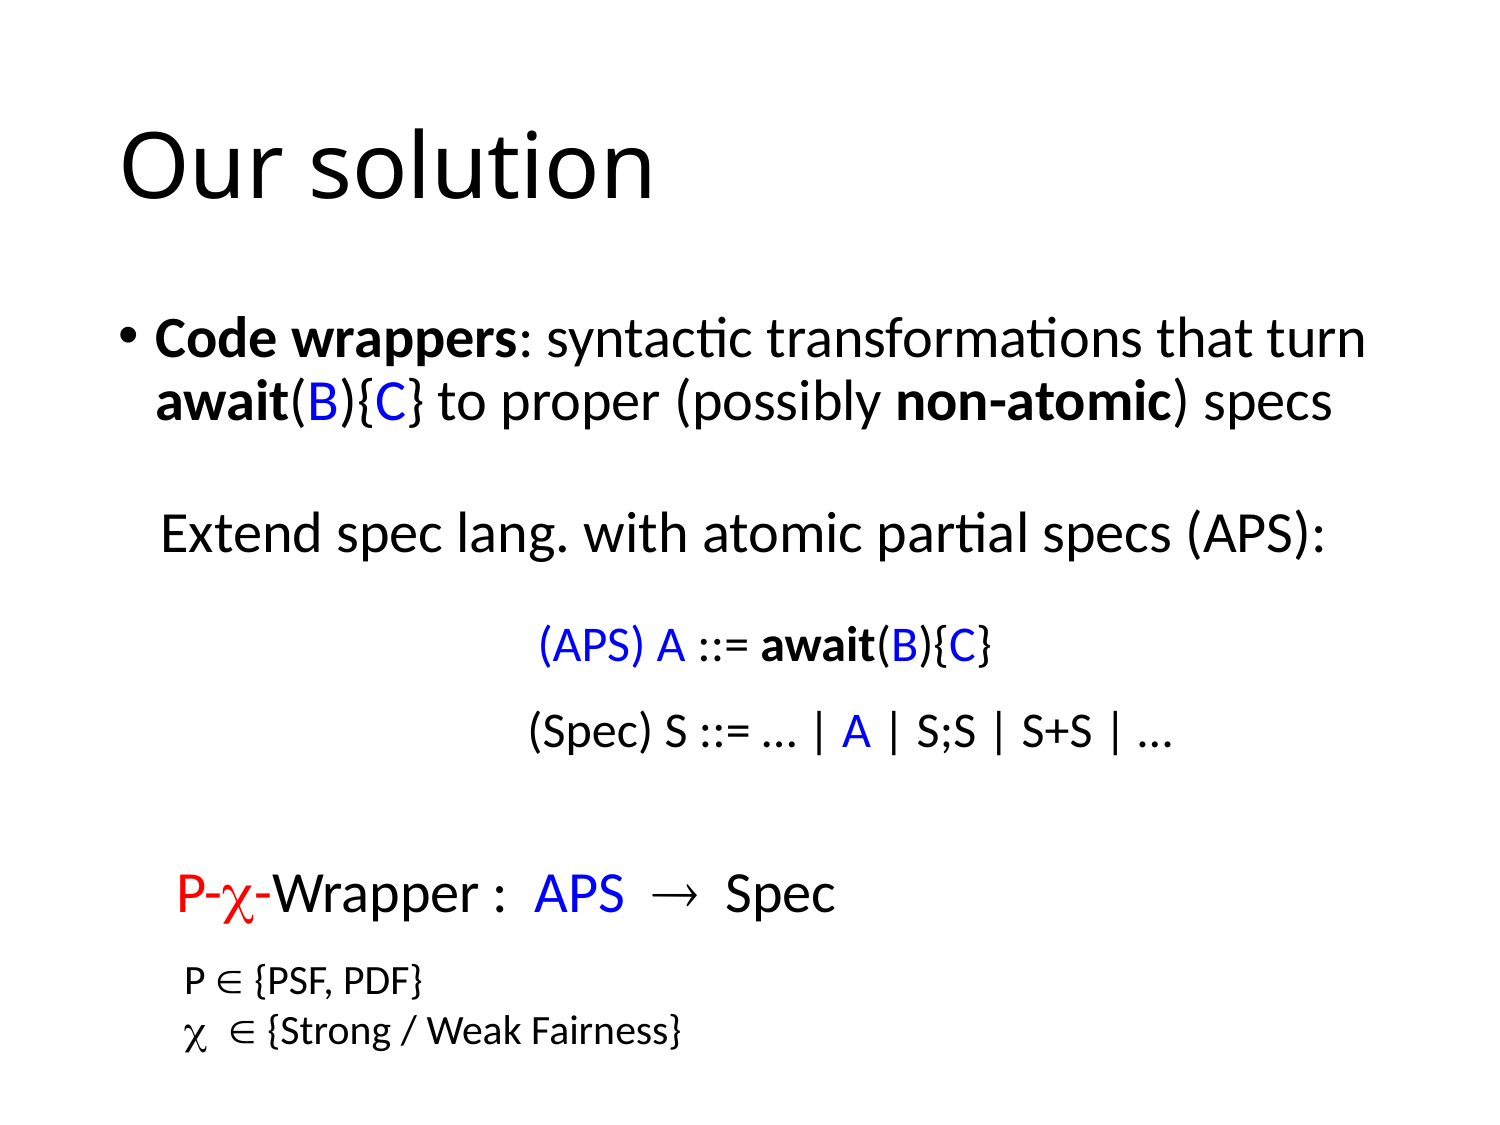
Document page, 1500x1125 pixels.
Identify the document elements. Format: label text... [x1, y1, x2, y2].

title Our solution [103, 59, 1397, 278]
text_box P  {PSF, PDF}  {Strong / Weak Fairness} [169, 945, 730, 1061]
text_box P--Wrapper : APS  Spec [162, 846, 980, 932]
list Code wrappers: syntactic transformations that turn await(B){C} to proper (possibly non-atomic) specs [103, 299, 1397, 476]
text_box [145, 486, 1452, 766]
